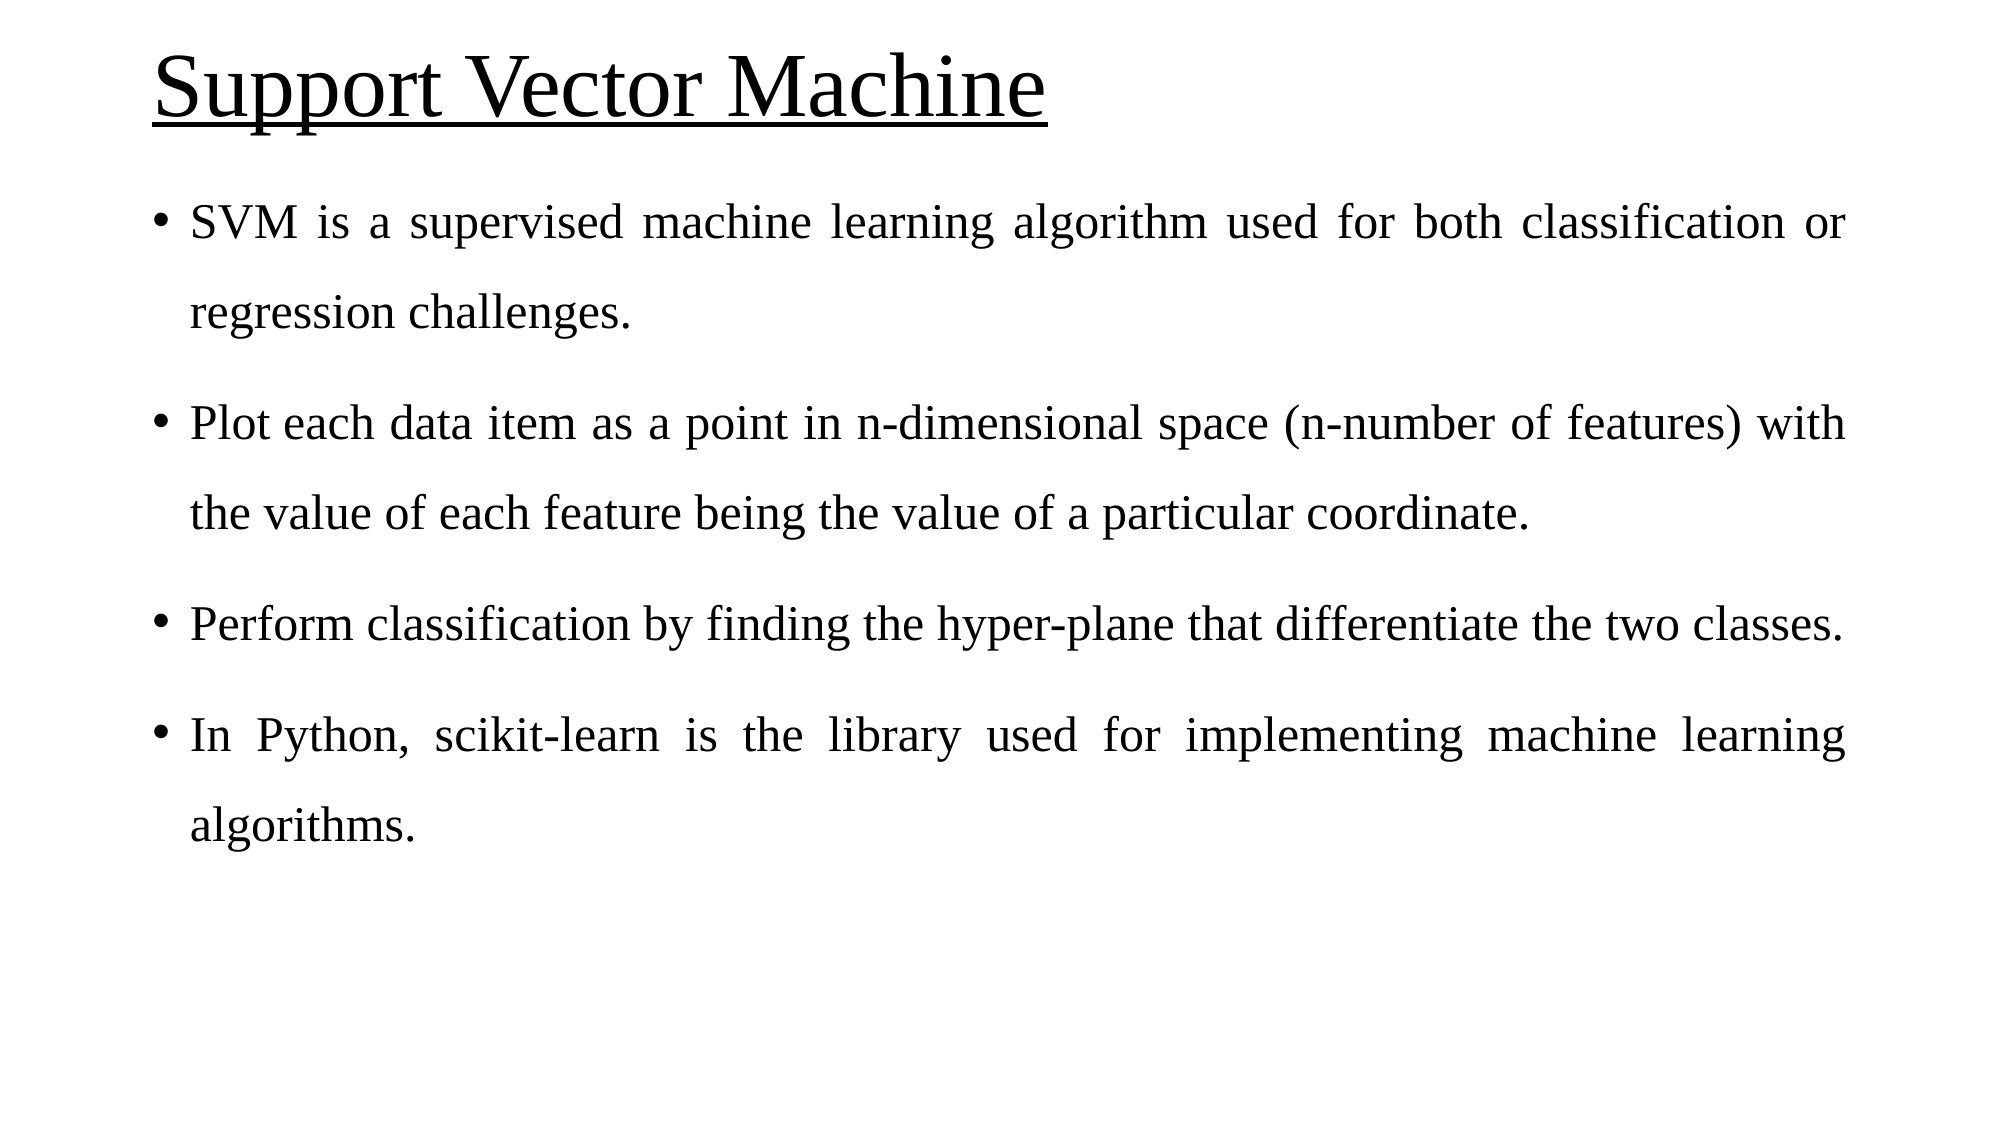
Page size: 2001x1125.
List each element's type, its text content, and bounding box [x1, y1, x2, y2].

title Support Vector Machine [137, 0, 1863, 151]
list SVM is a supervised machine learning algorithm used for both classification or regression challenges. Plot each data item as a point in n-dimensional space (n-number of features) with the value of each feature being the value of a particular coordinate. Perform classification by finding the hyper-plane that differentiate the two classes. In Python, scikit-learn is the library used for implementing machine learning algorithms. [137, 151, 1863, 1101]
